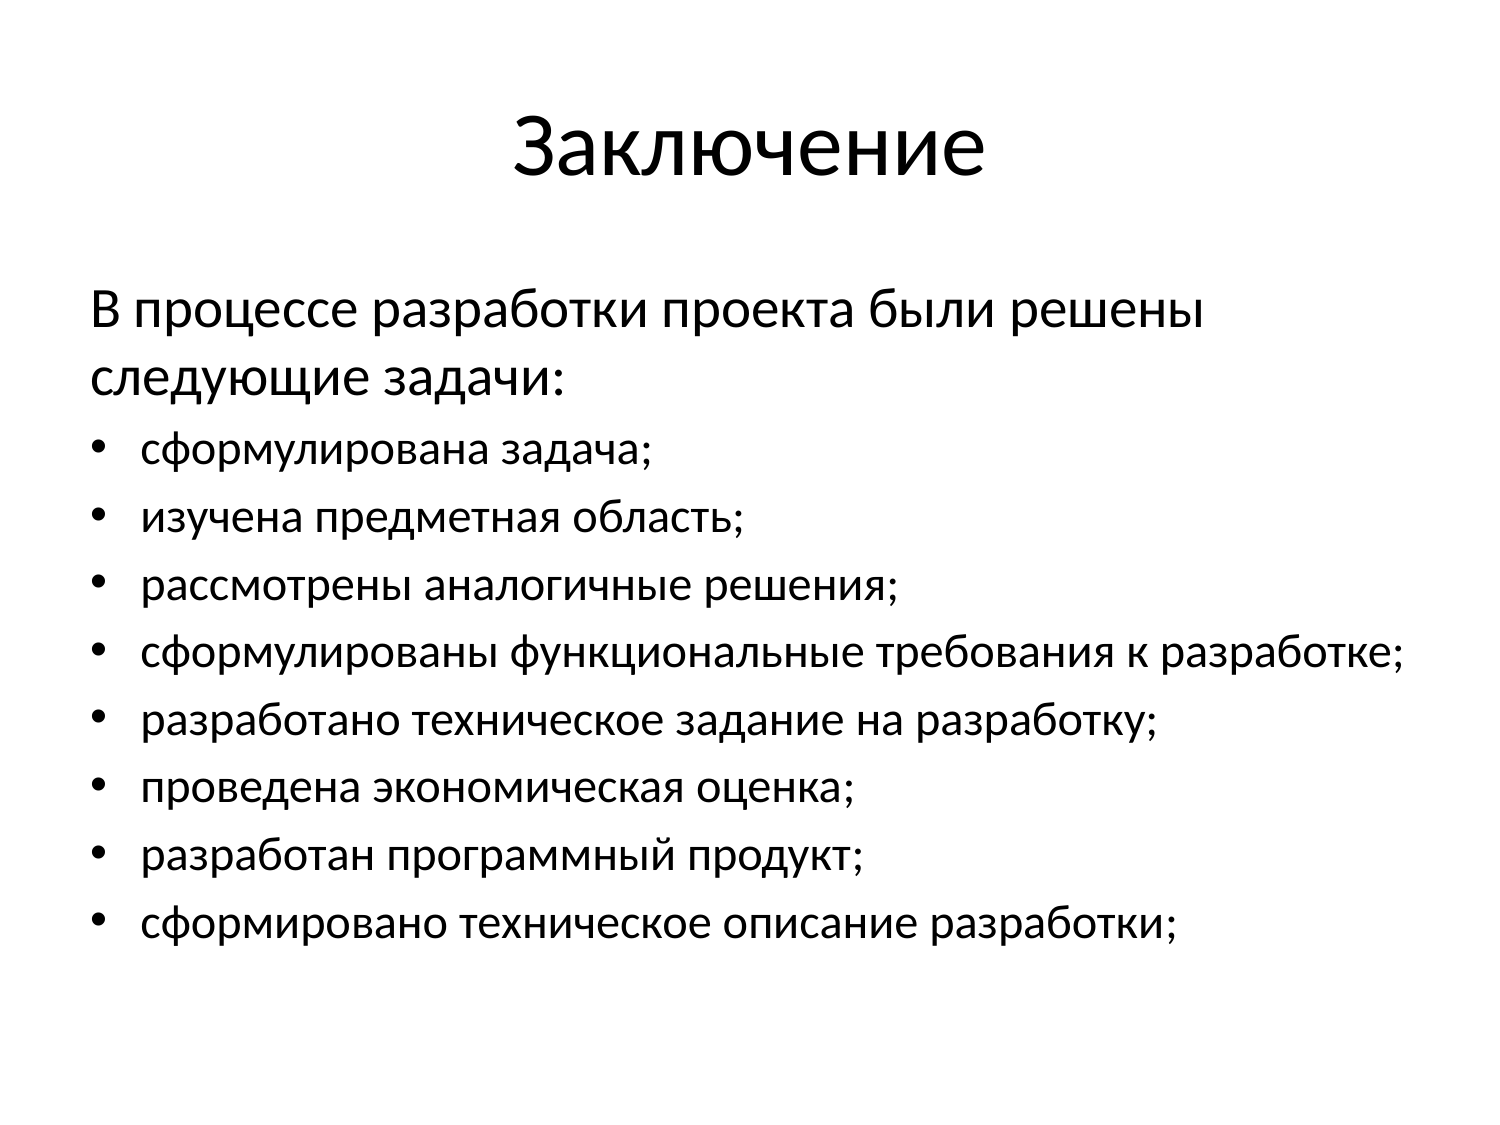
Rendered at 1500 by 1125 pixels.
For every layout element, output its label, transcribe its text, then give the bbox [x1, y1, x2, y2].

title Заключение [75, 45, 1425, 233]
list В процессе разработки проекта были решены следующие задачи: сформулирована задача; изучена предметная область; рассмотрены аналогичные решения; сформулированы функциональные требования к разработке; разработано техническое задание на разработку; проведена экономическая оценка; разработан программный продукт; сформировано техническое описание разработки; [75, 262, 1425, 1005]
